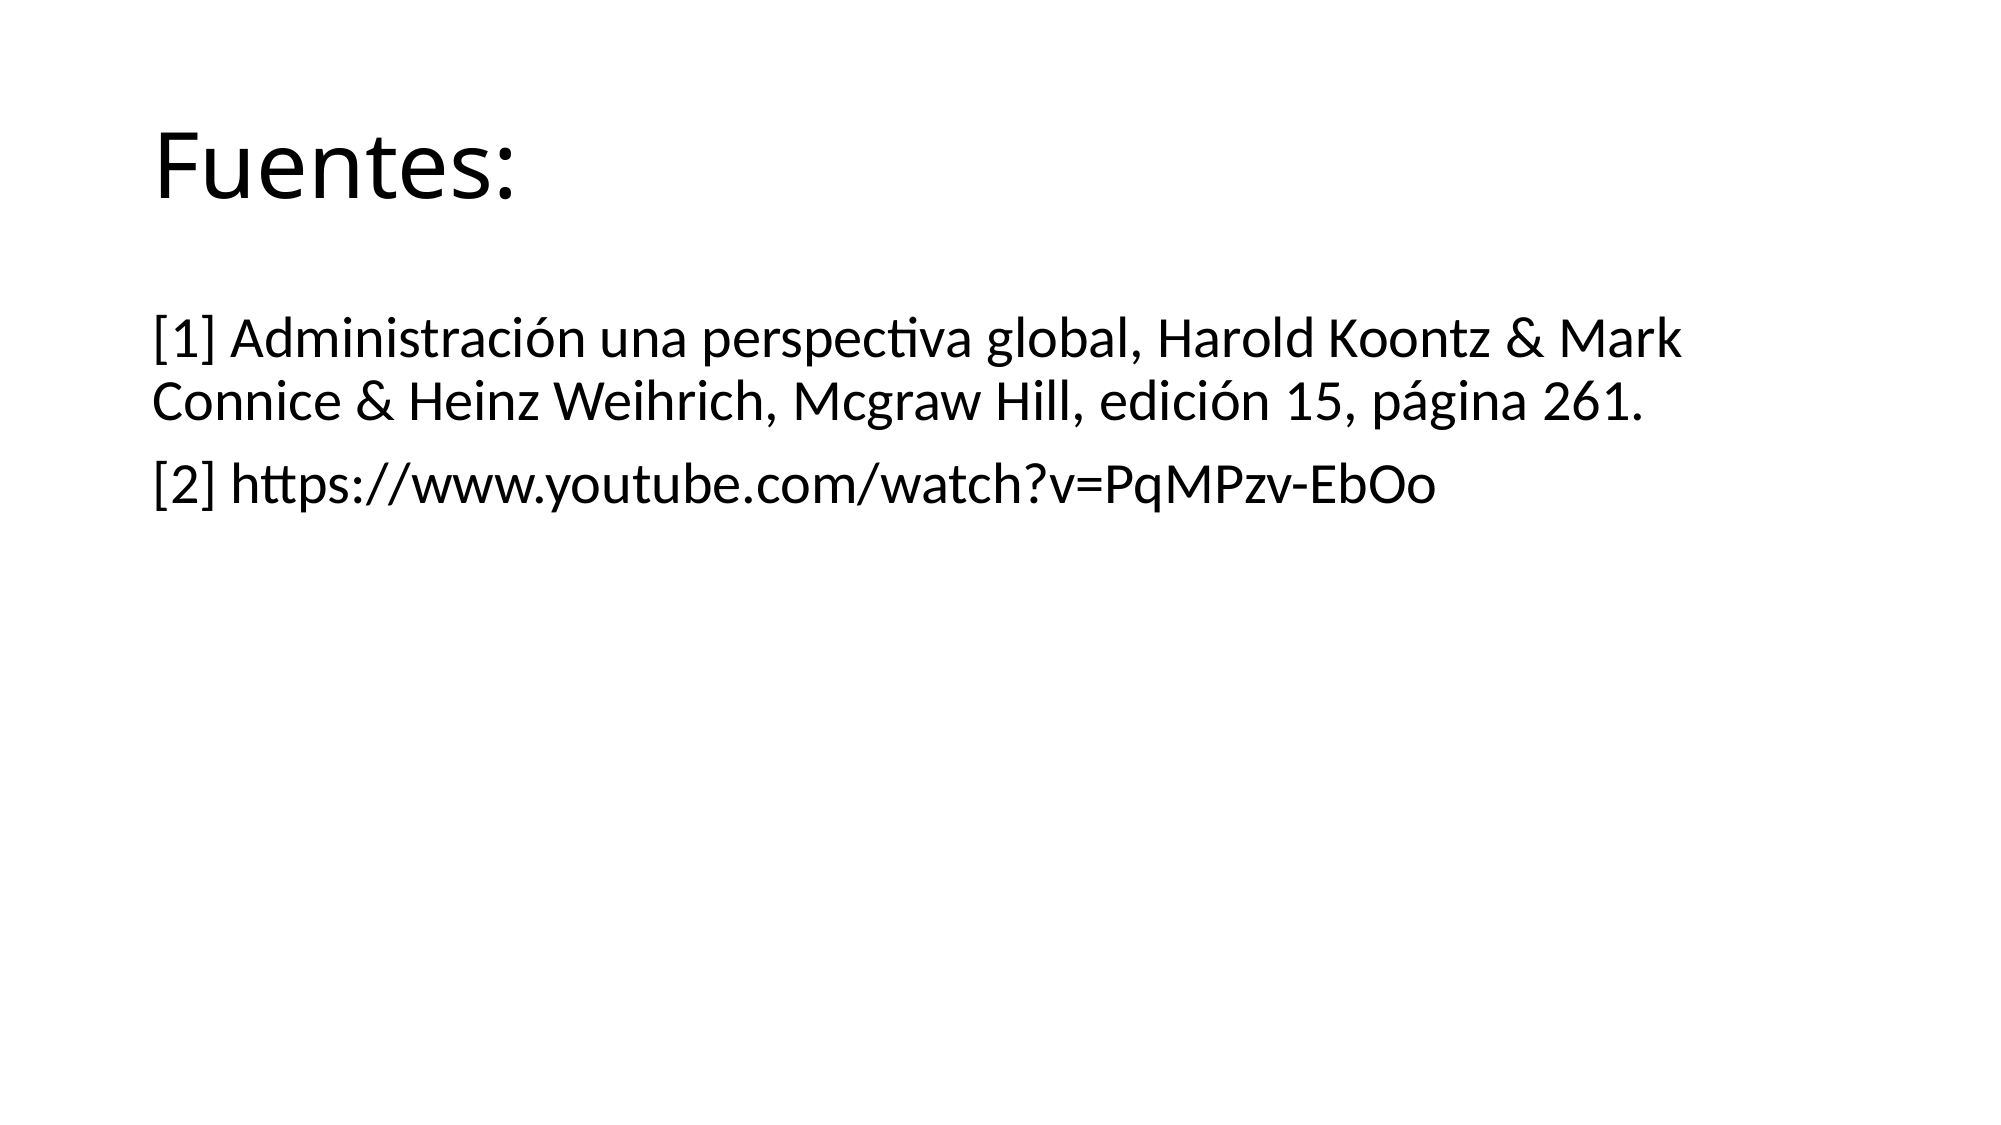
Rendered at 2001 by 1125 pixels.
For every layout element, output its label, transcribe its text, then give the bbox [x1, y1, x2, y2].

title Fuentes: [137, 59, 1863, 278]
list [1] Administración una perspectiva global, Harold Koontz & Mark Connice & Heinz Weihrich, Mcgraw Hill, edición 15, página 261. [2] https://www.youtube.com/watch?v=PqMPzv-EbOo [137, 299, 1863, 1014]
